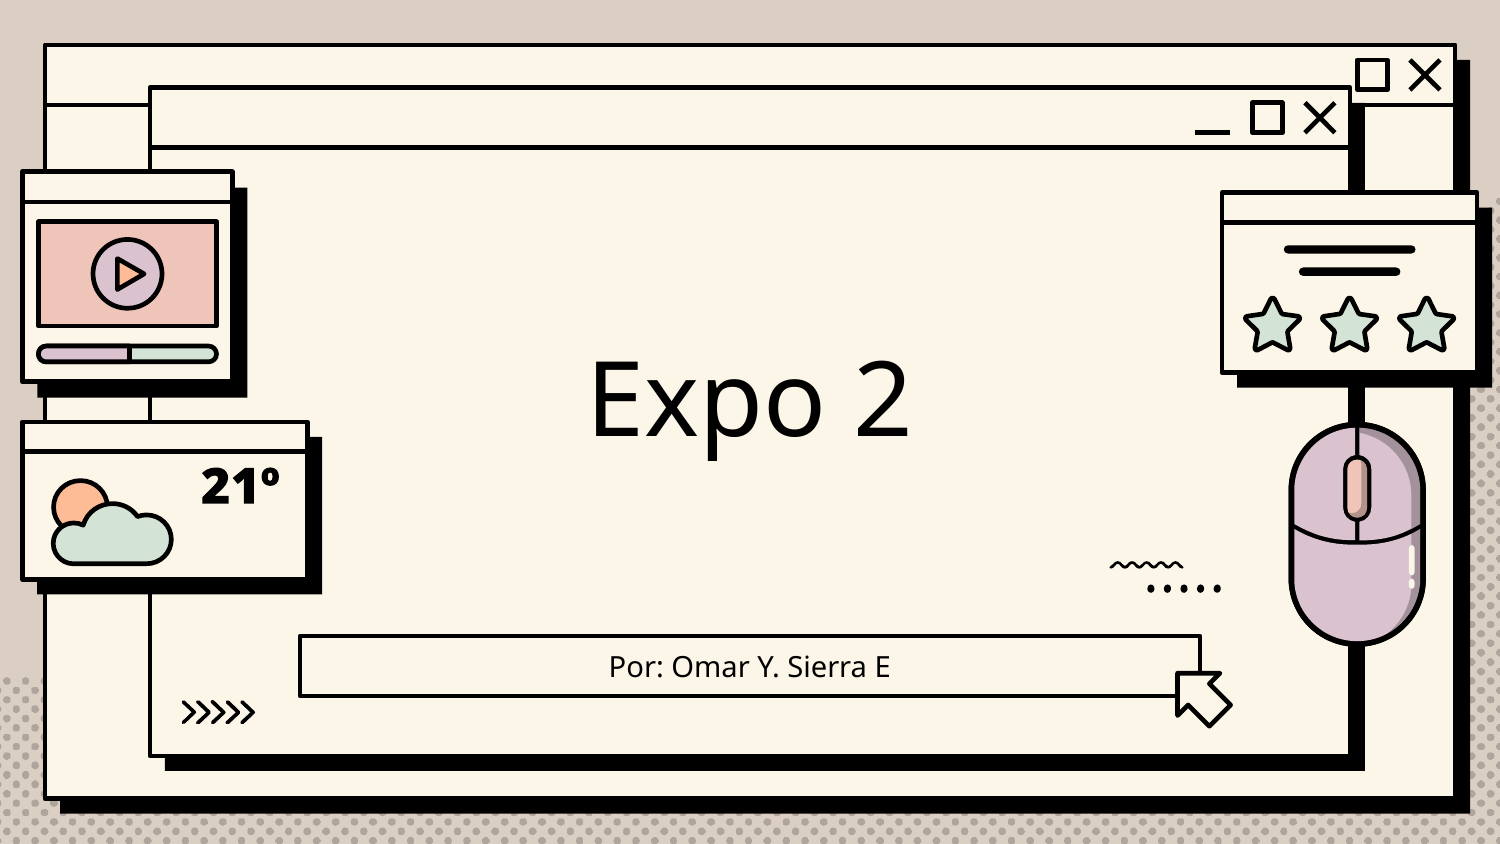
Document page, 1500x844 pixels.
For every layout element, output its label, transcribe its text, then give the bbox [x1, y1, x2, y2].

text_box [1288, 421, 1427, 648]
title Expo 2 [300, 192, 1200, 598]
text_box [210, 699, 226, 724]
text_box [22, 171, 248, 398]
text_box [196, 700, 211, 724]
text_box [22, 421, 323, 595]
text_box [1221, 192, 1493, 389]
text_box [1108, 559, 1223, 595]
text_box [225, 700, 240, 724]
subtitle Por: Omar Y. Sierra E [298, 634, 1202, 698]
text_box [1177, 673, 1231, 727]
text_box [240, 700, 256, 724]
text_box [182, 700, 197, 724]
